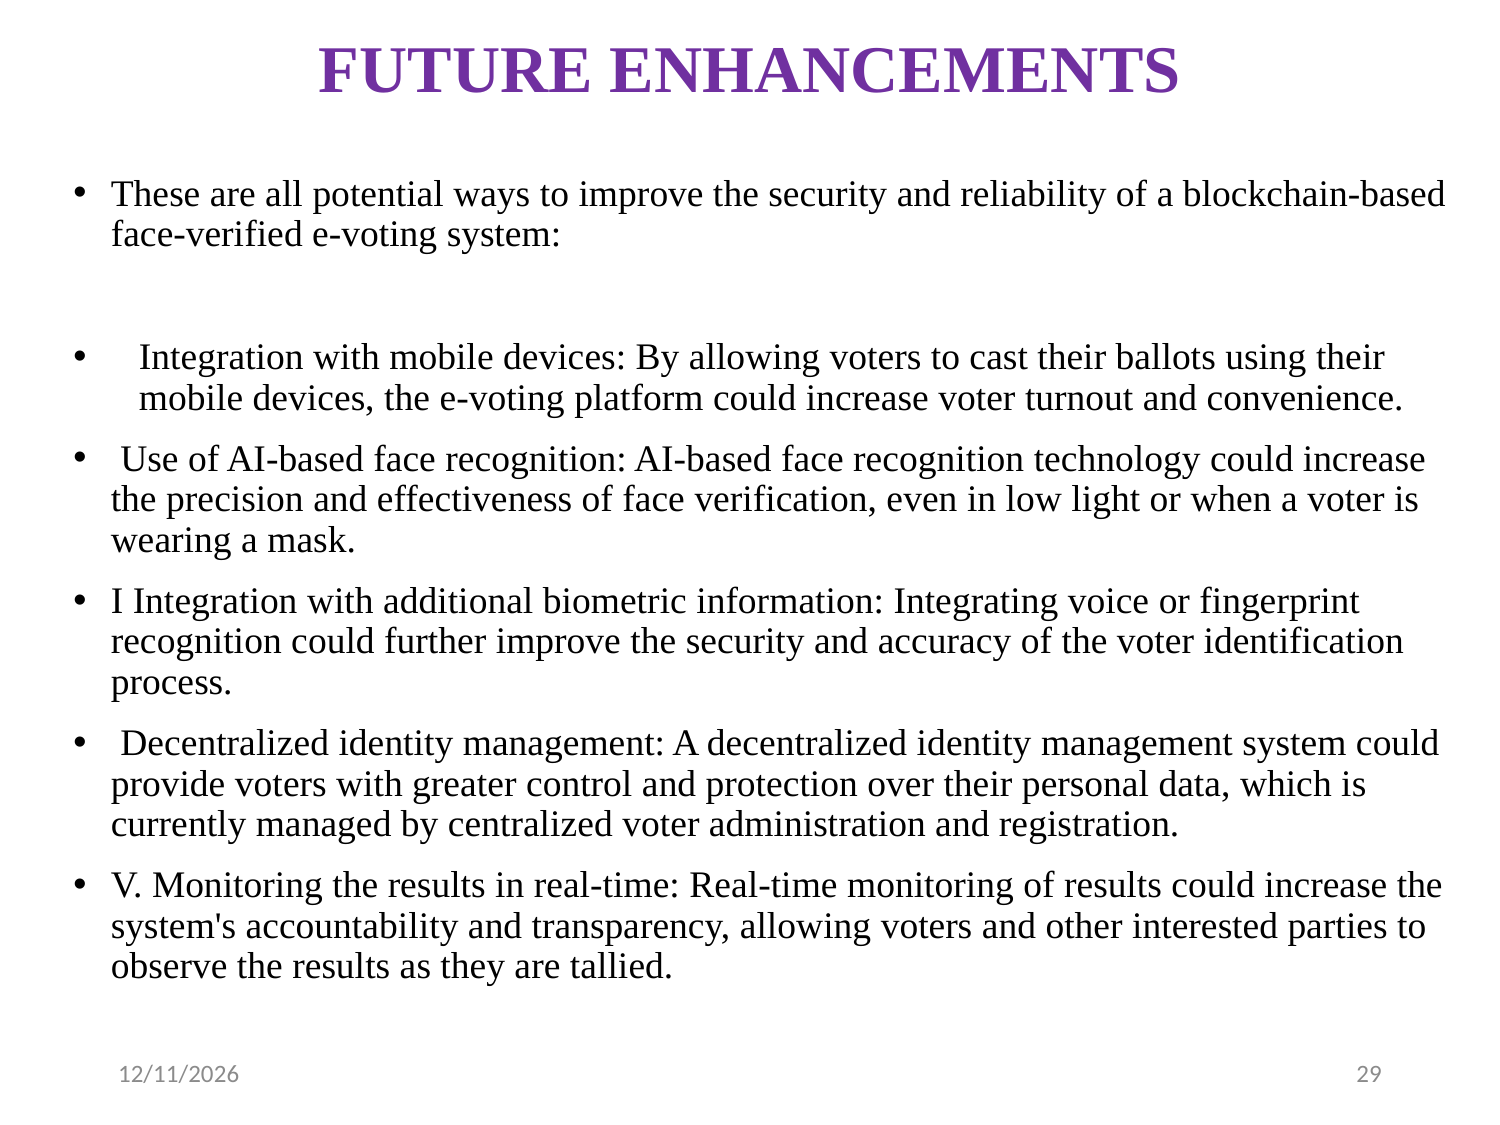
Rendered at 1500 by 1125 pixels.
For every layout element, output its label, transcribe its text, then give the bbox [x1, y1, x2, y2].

title FUTURE ENHANCEMENTS [103, 27, 1397, 115]
text_box These are all potential ways to improve the security and reliability of a blockchain-based face-verified e-voting system: Integration with mobile devices: By allowing voters to cast their ballots using their mobile devices, the e-voting platform could increase voter turnout and convenience. Use of AI-based face recognition: AI-based face recognition technology could increase the precision and effectiveness of face verification, even in low light or when a voter is wearing a mask. I Integration with additional biometric information: Integrating voice or fingerprint recognition could further improve the security and accuracy of the voter identification process. Decentralized identity management: A decentralized identity management system could provide voters with greater control and protection over their personal data, which is currently managed by centralized voter administration and registration. V. Monitoring the results in real-time: Real-time monitoring of results could increase the system's accountability and transparency, allowing voters and other interested parties to observe the results as they are tallied. [58, 166, 1469, 1102]
